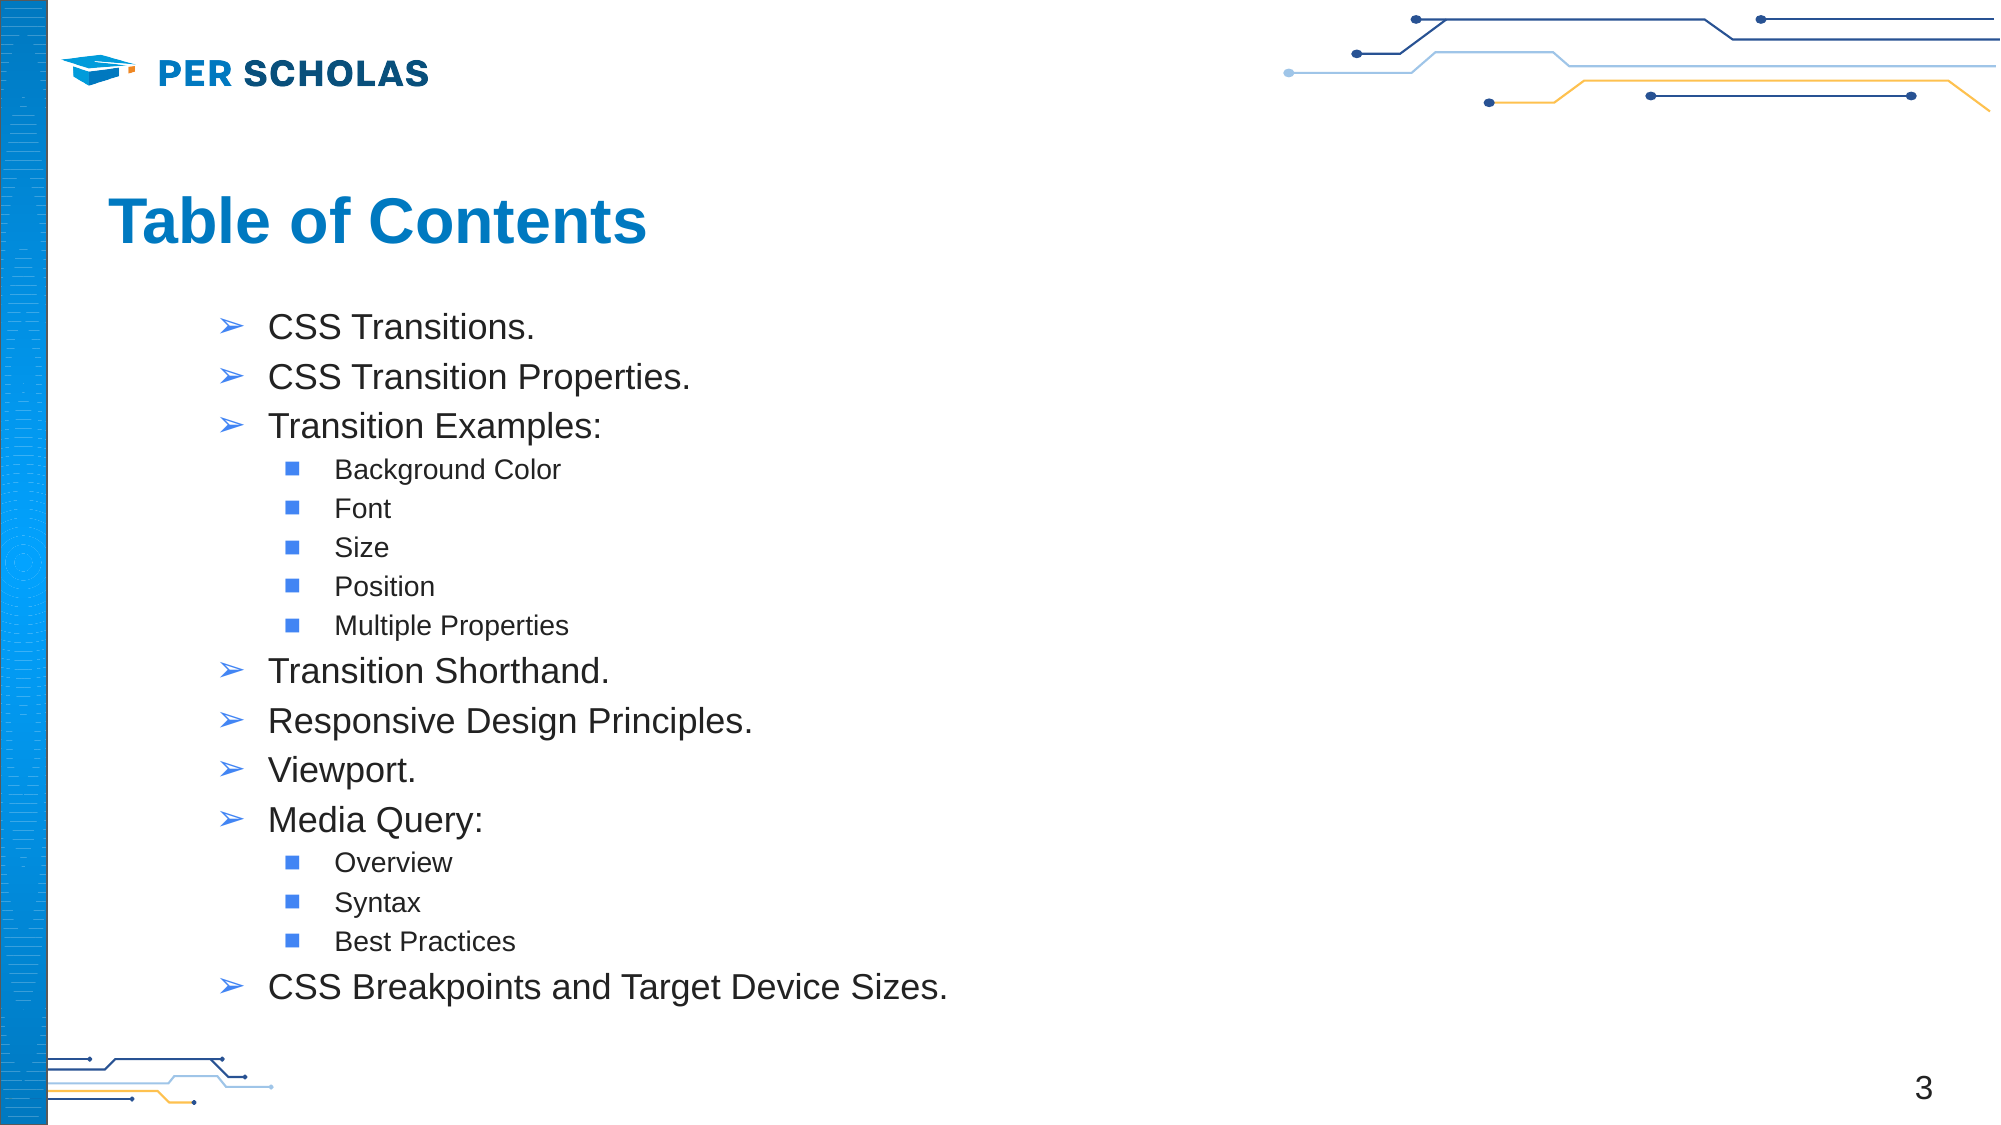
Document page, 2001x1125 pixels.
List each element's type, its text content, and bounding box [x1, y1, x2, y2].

slide_number ‹#› [1860, 1024, 1988, 1114]
title Table of Contents [93, 159, 1869, 276]
picture [48, 23, 452, 110]
list CSS Transitions. CSS Transition Properties. Transition Examples: Background Color Font Size Position Multiple Properties Transition Shorthand. Responsive Design Principles. Viewport. Media Query: Overview Syntax Best Practices CSS Breakpoints and Target Device Sizes. [114, 282, 1906, 1025]
